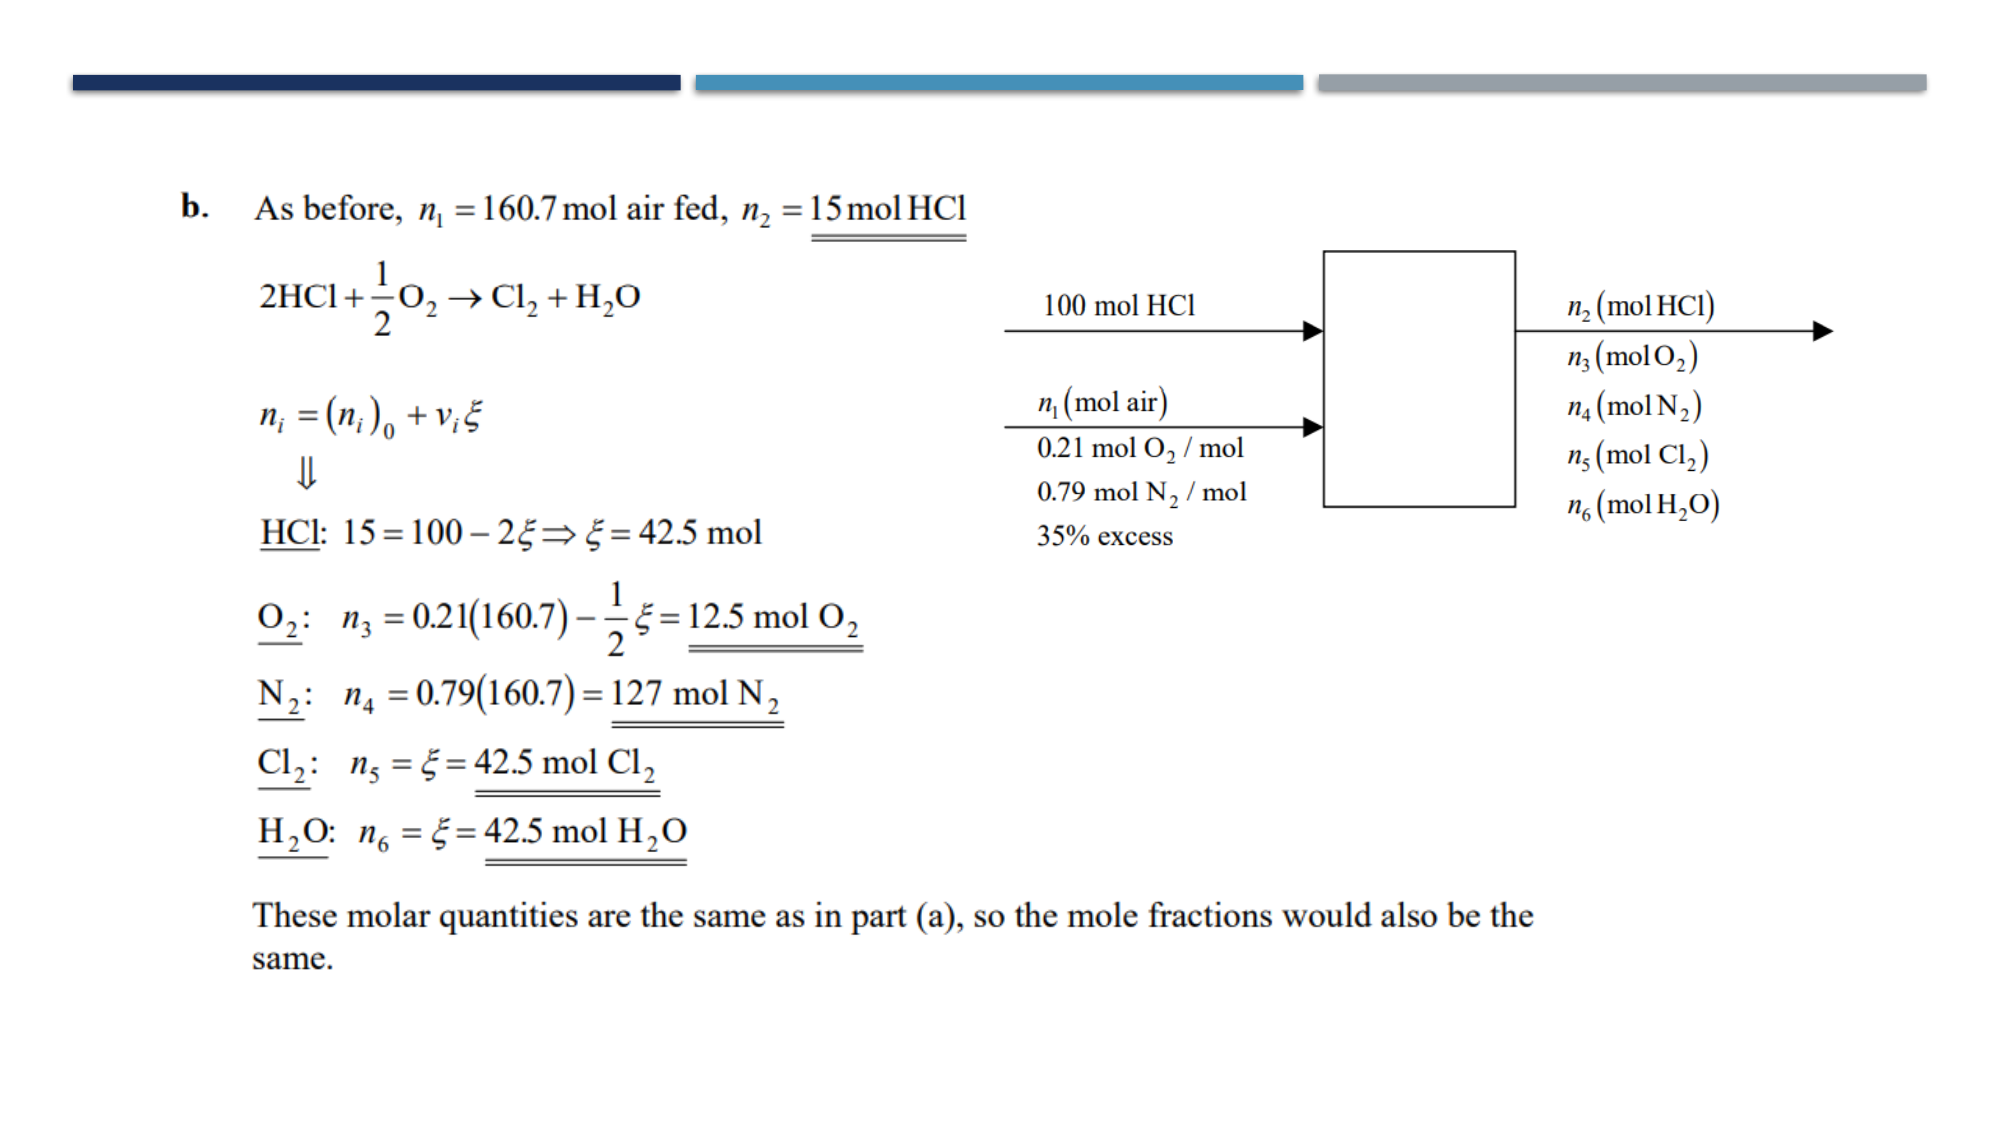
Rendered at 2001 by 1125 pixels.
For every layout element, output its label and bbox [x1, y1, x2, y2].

picture [153, 147, 1842, 983]
